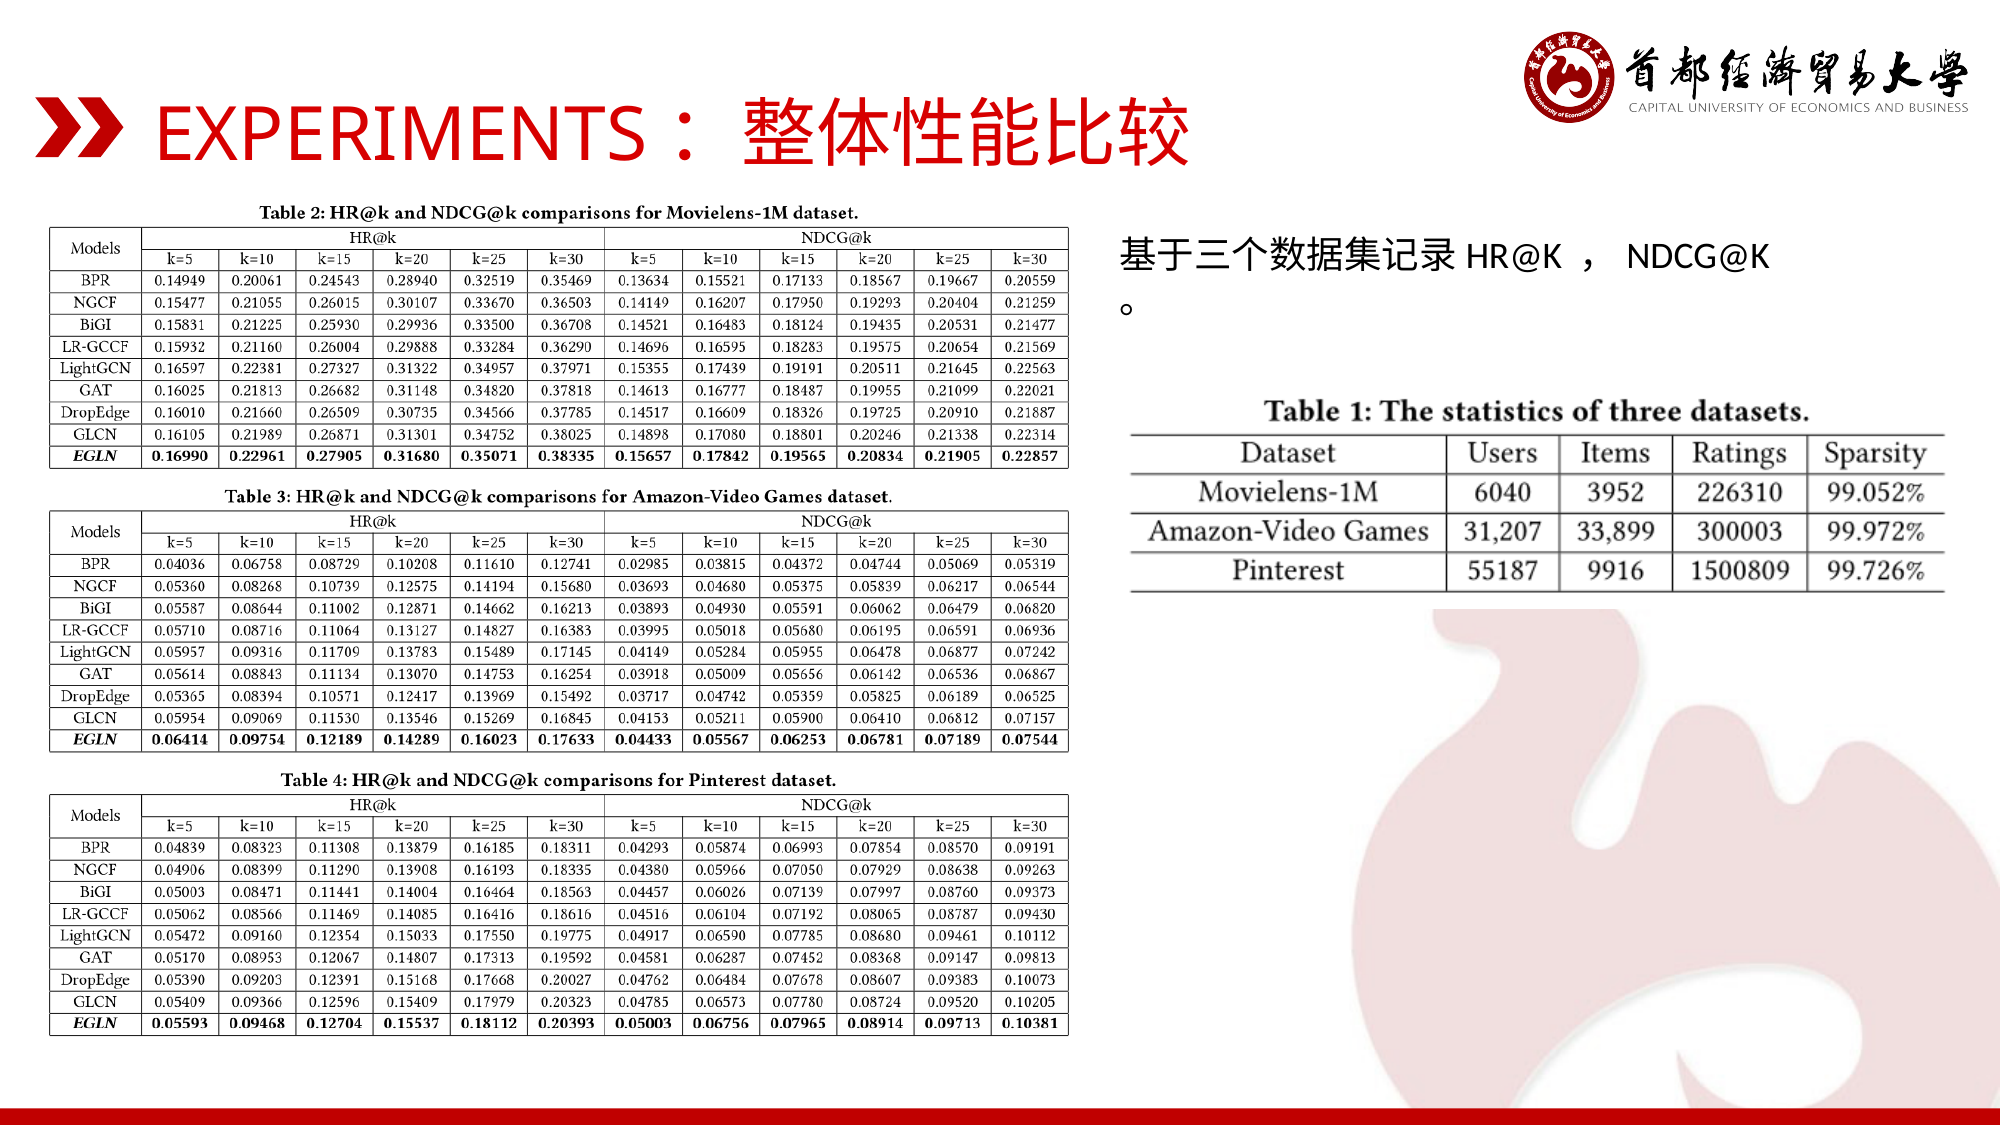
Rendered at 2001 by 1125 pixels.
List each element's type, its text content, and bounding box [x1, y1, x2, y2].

text_box 基于三个数据集记录HR@K ，NDCG@K 。 [1104, 223, 1913, 328]
picture [34, 176, 2000, 1108]
picture [1514, 21, 1978, 128]
list EXPERIMENTS：整体性能比较 [138, 78, 1520, 164]
